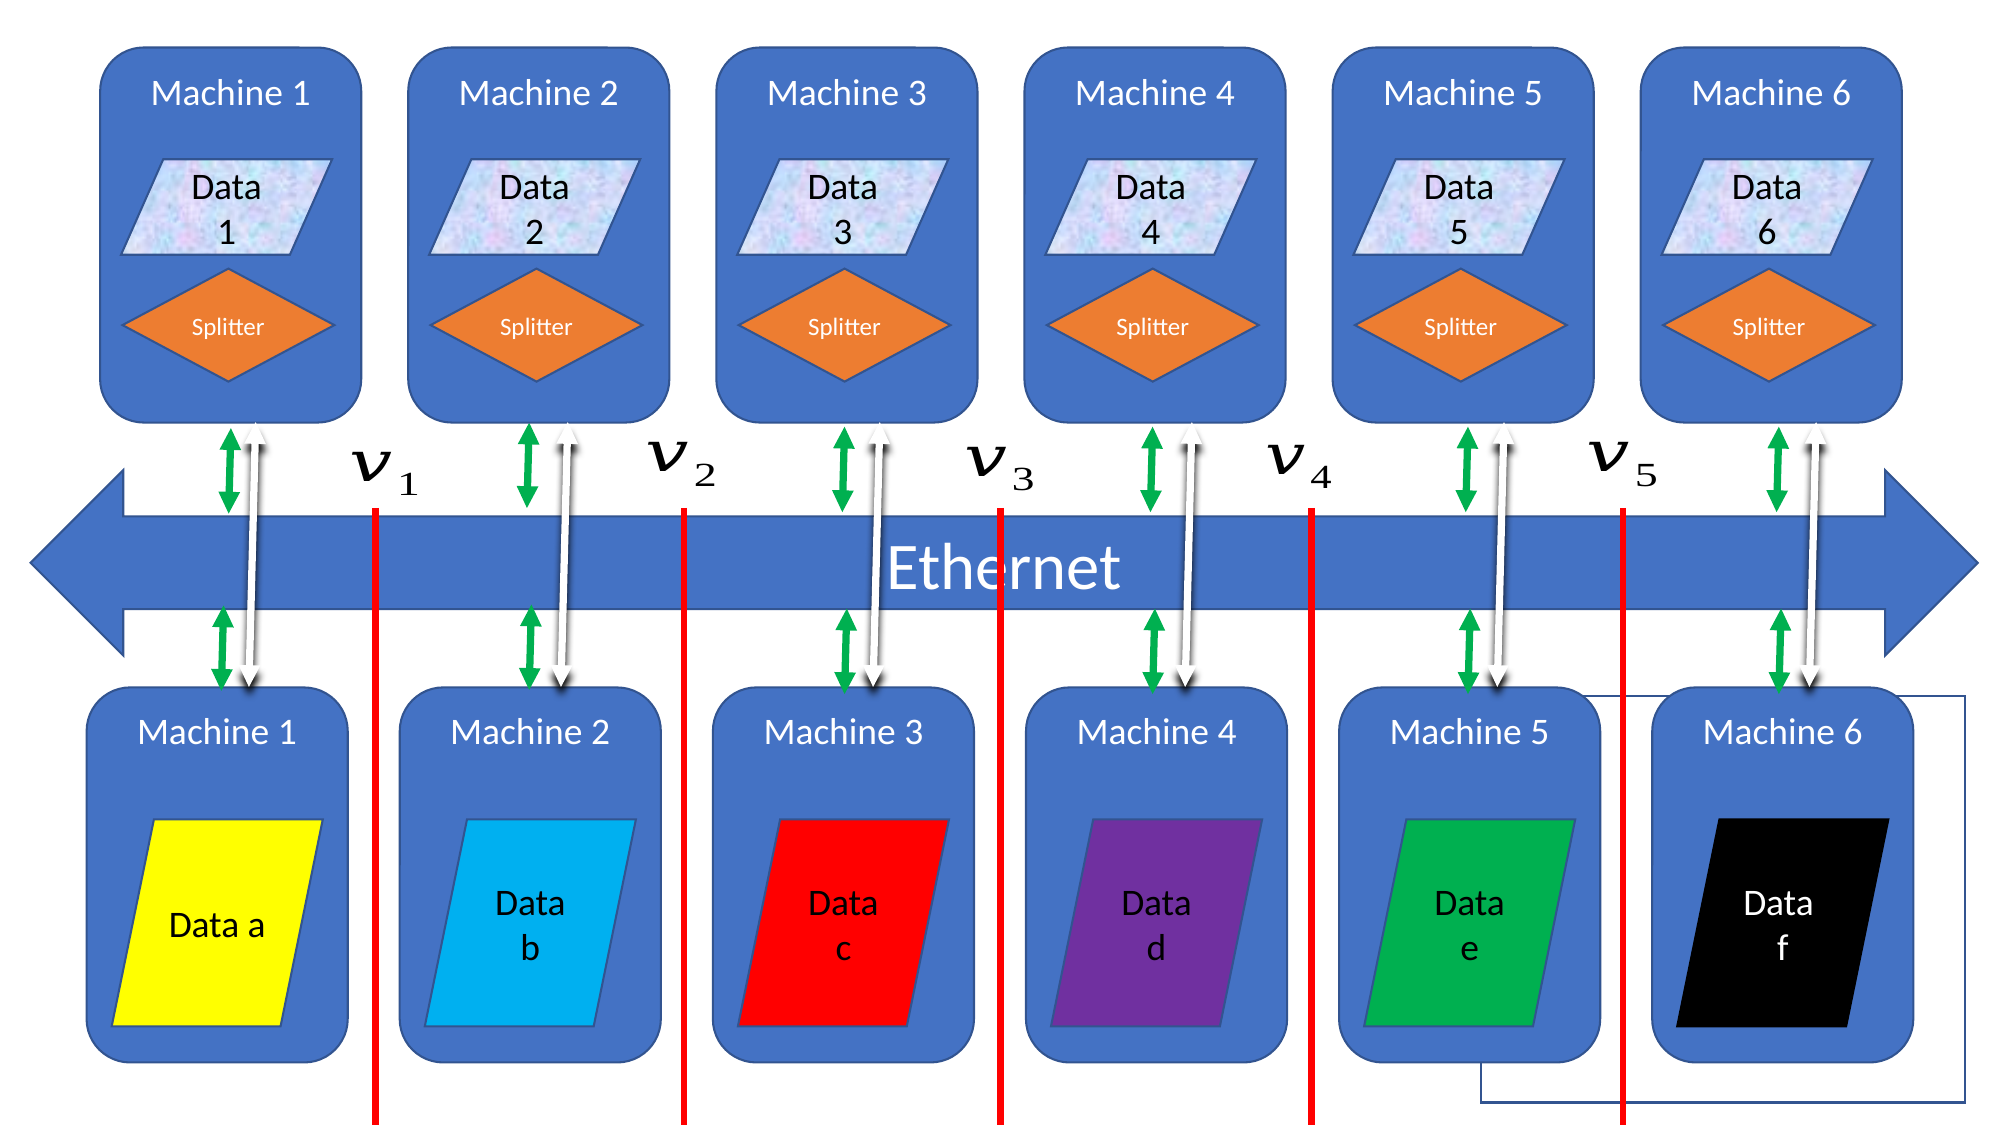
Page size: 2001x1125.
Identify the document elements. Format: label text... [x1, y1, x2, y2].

text_box Ethernet [1822, 467, 1980, 659]
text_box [349, 687, 1659, 1125]
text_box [1659, 687, 1914, 1063]
text_box Ethernet [29, 467, 244, 659]
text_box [100, 47, 1902, 423]
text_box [86, 687, 349, 1063]
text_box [248, 421, 1817, 687]
